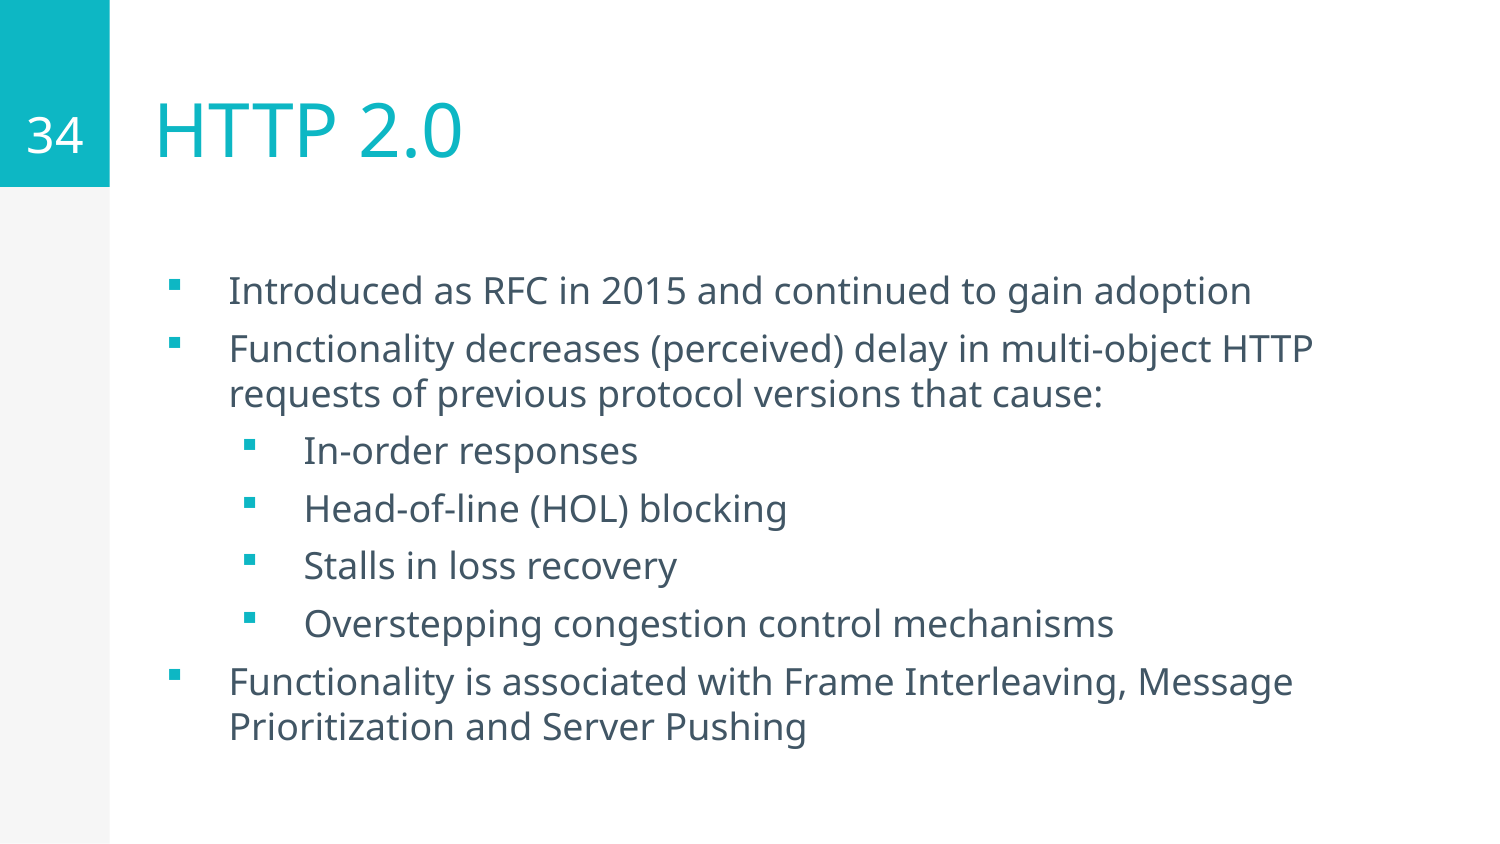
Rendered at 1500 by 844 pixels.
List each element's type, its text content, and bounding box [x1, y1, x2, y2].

list Introduced as RFC in 2015 and continued to gain adoption Functionality decreases (perceived) delay in multi-object HTTP requests of previous protocol versions that cause: In-order responses Head-of-line (HOL) blocking Stalls in loss recovery Overstepping congestion control mechanisms Functionality is associated with Frame Interleaving, Message Prioritization and Server Pushing [138, 252, 1391, 808]
title HTTP 2.0 [138, 0, 1391, 188]
slide_number 34 [0, 0, 110, 187]
